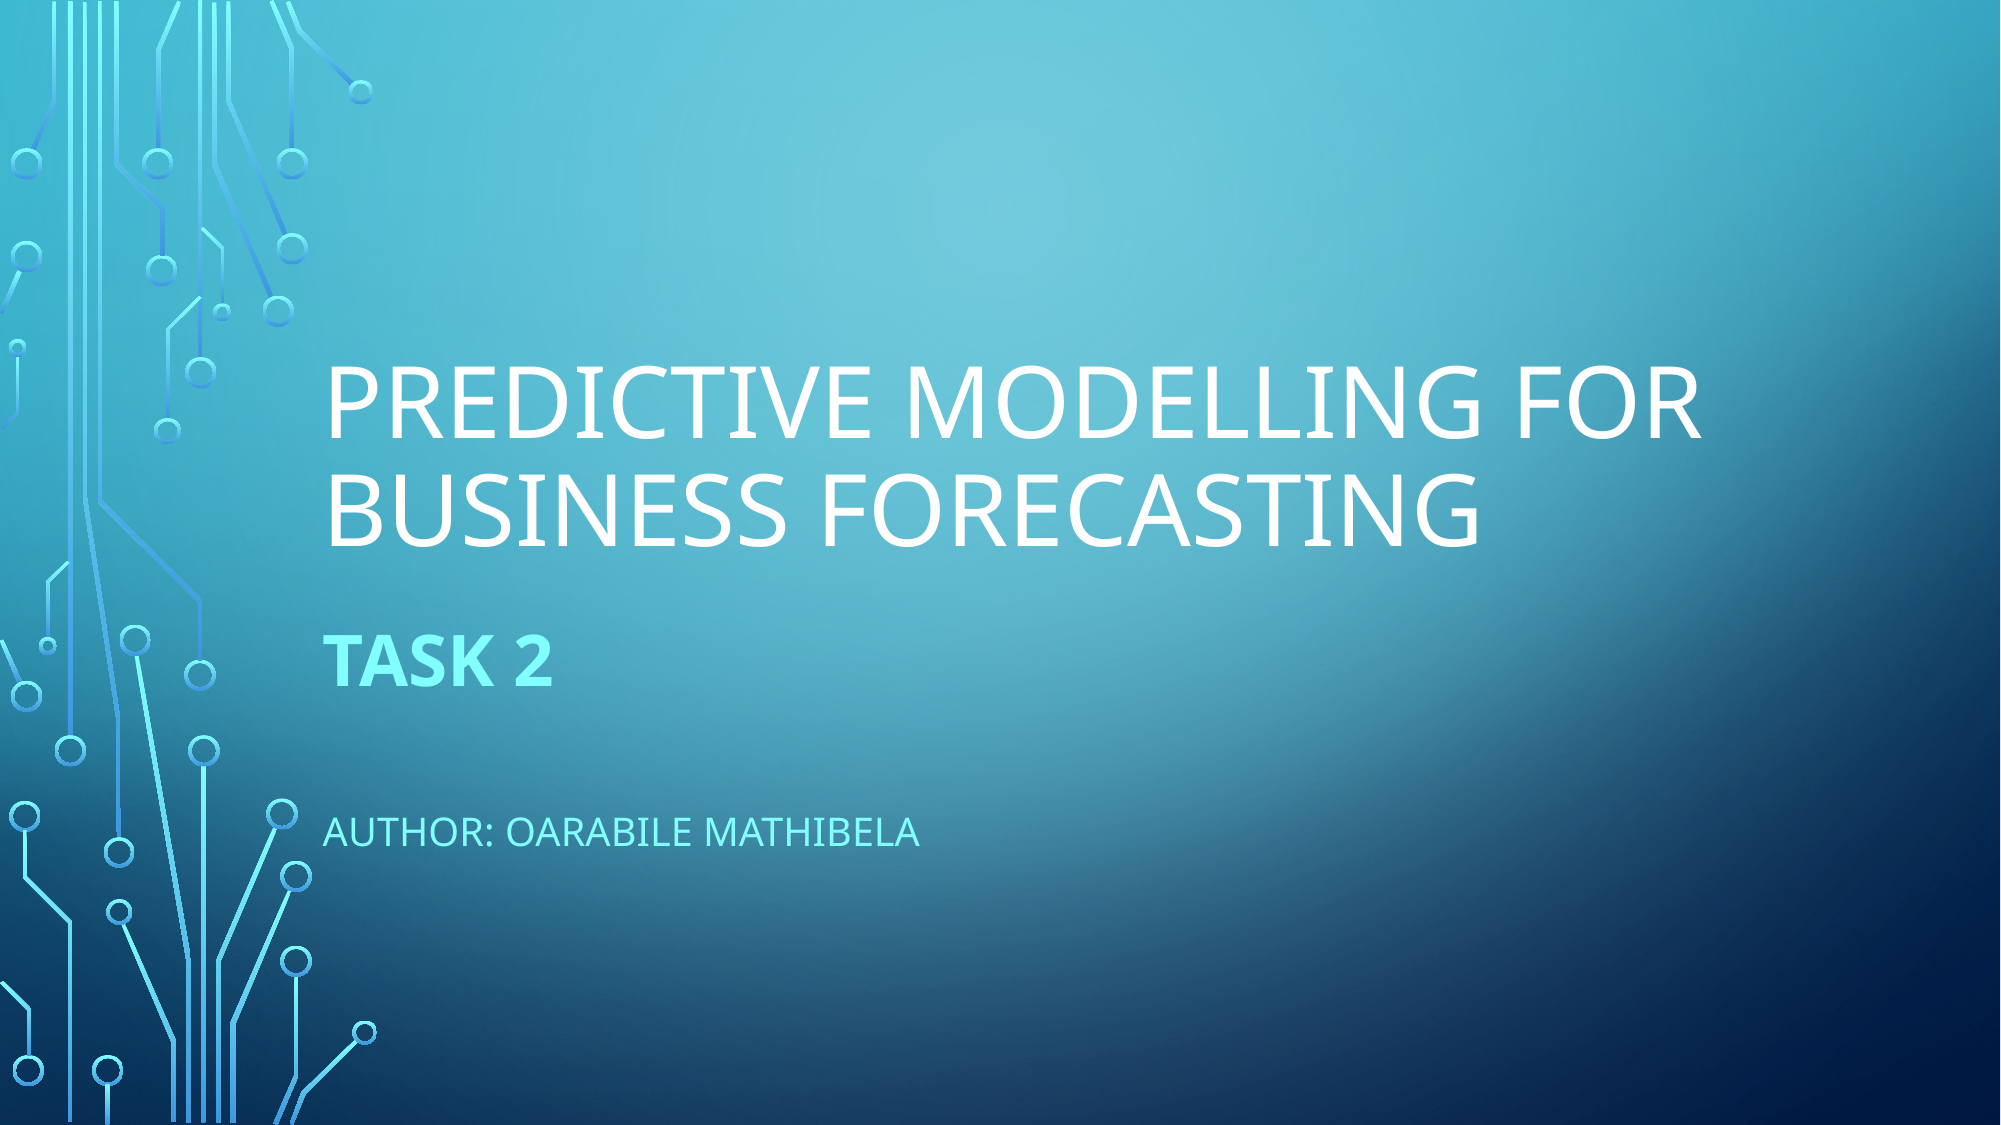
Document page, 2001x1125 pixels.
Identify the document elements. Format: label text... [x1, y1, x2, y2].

subtitle Task 2 Author: Oarabile mathibela [307, 590, 1750, 863]
title Predictive Modelling for business forecasting [307, 184, 1750, 576]
